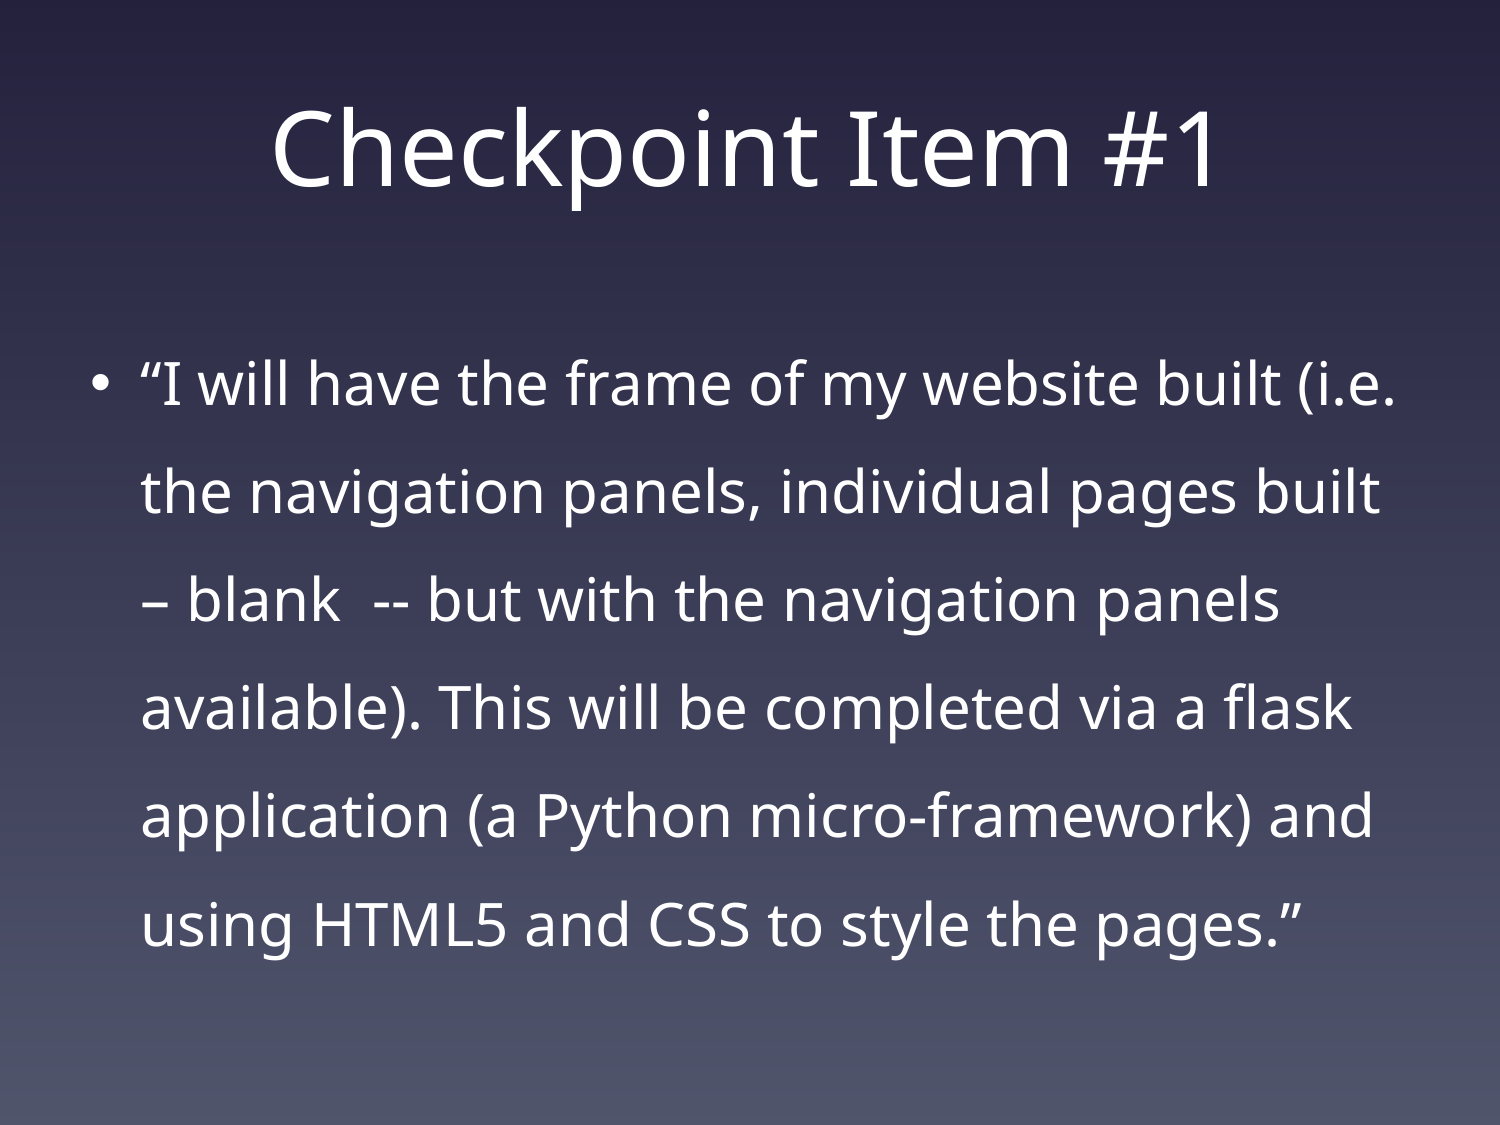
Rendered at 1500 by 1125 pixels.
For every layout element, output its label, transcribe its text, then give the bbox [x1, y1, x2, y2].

title Checkpoint Item #1 [75, 75, 1425, 262]
list “I will have the frame of my website built (i.e. the navigation panels, individual pages built – blank -- but with the navigation panels available). This will be completed via a flask application (a Python micro-framework) and using HTML5 and CSS to style the pages.” [75, 262, 1425, 1005]
